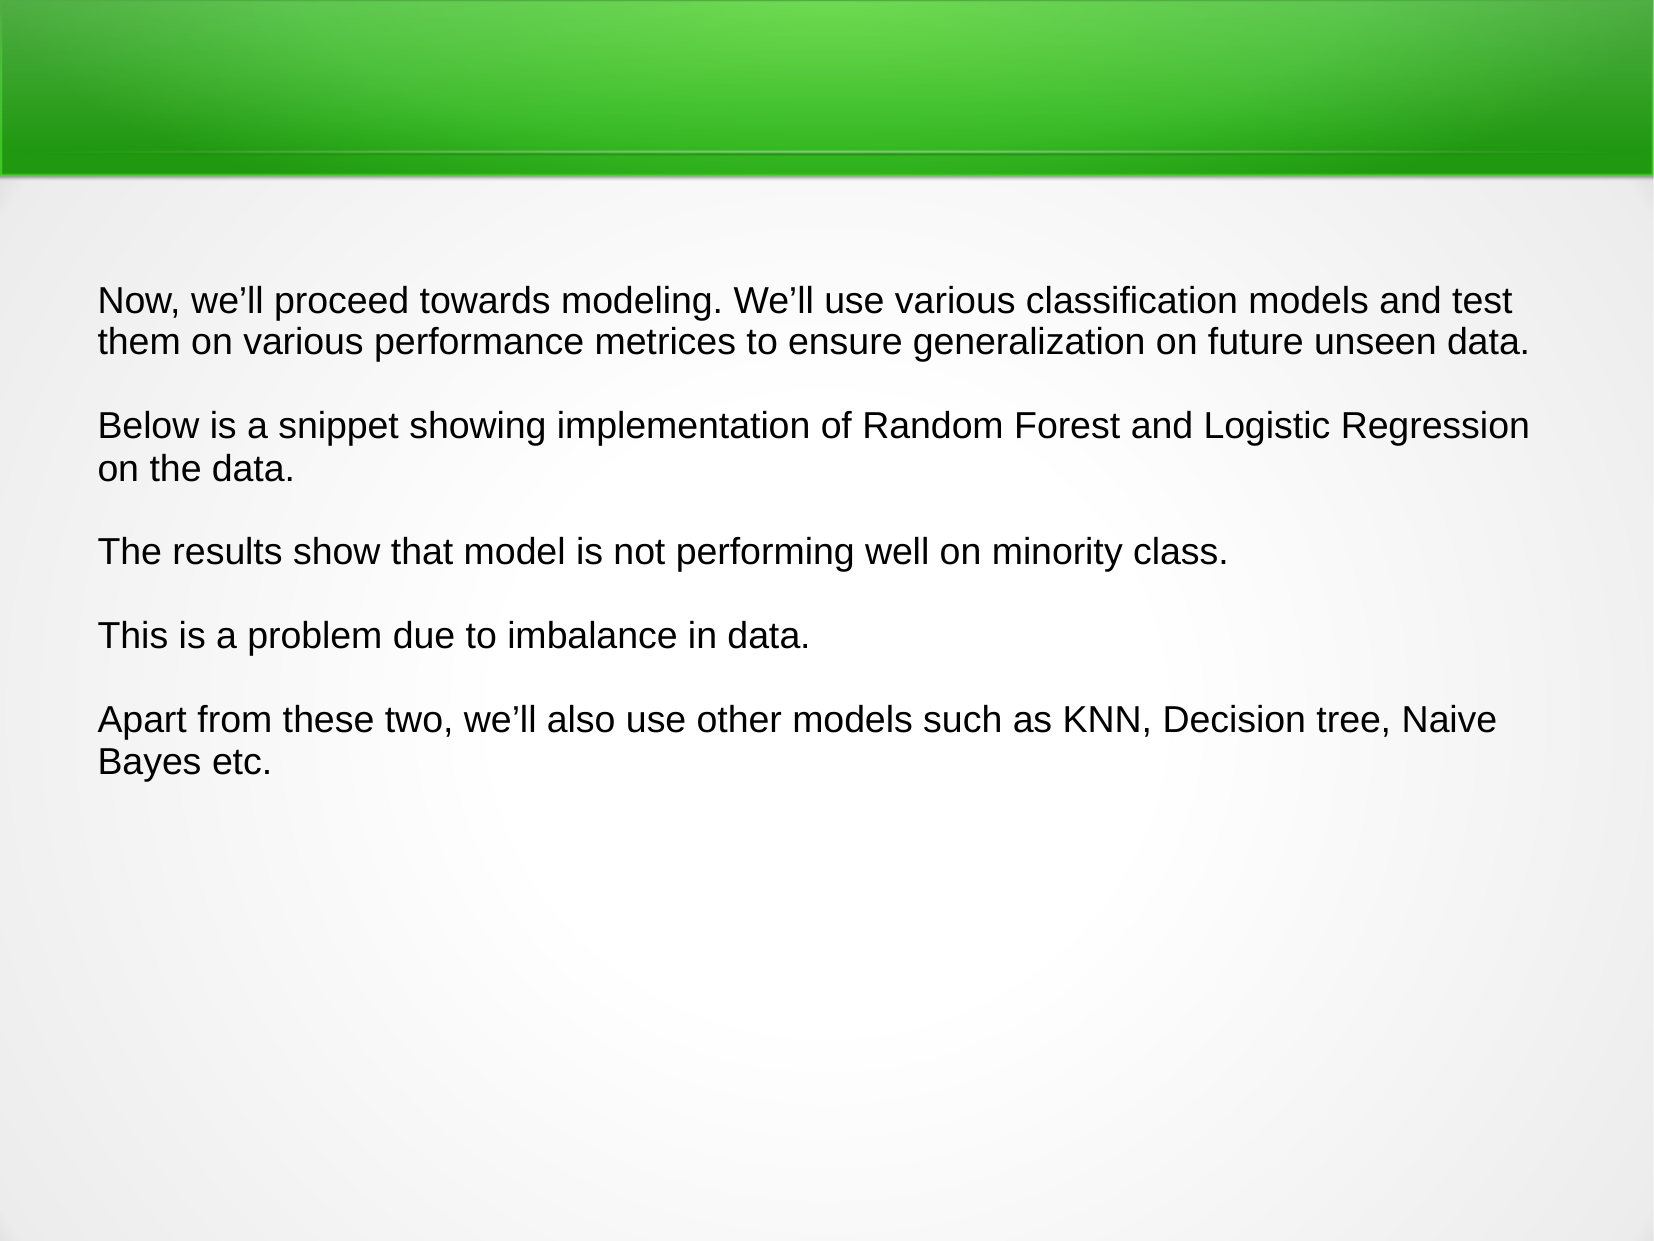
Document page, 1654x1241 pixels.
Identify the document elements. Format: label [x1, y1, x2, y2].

text_box [82, 271, 1571, 791]
